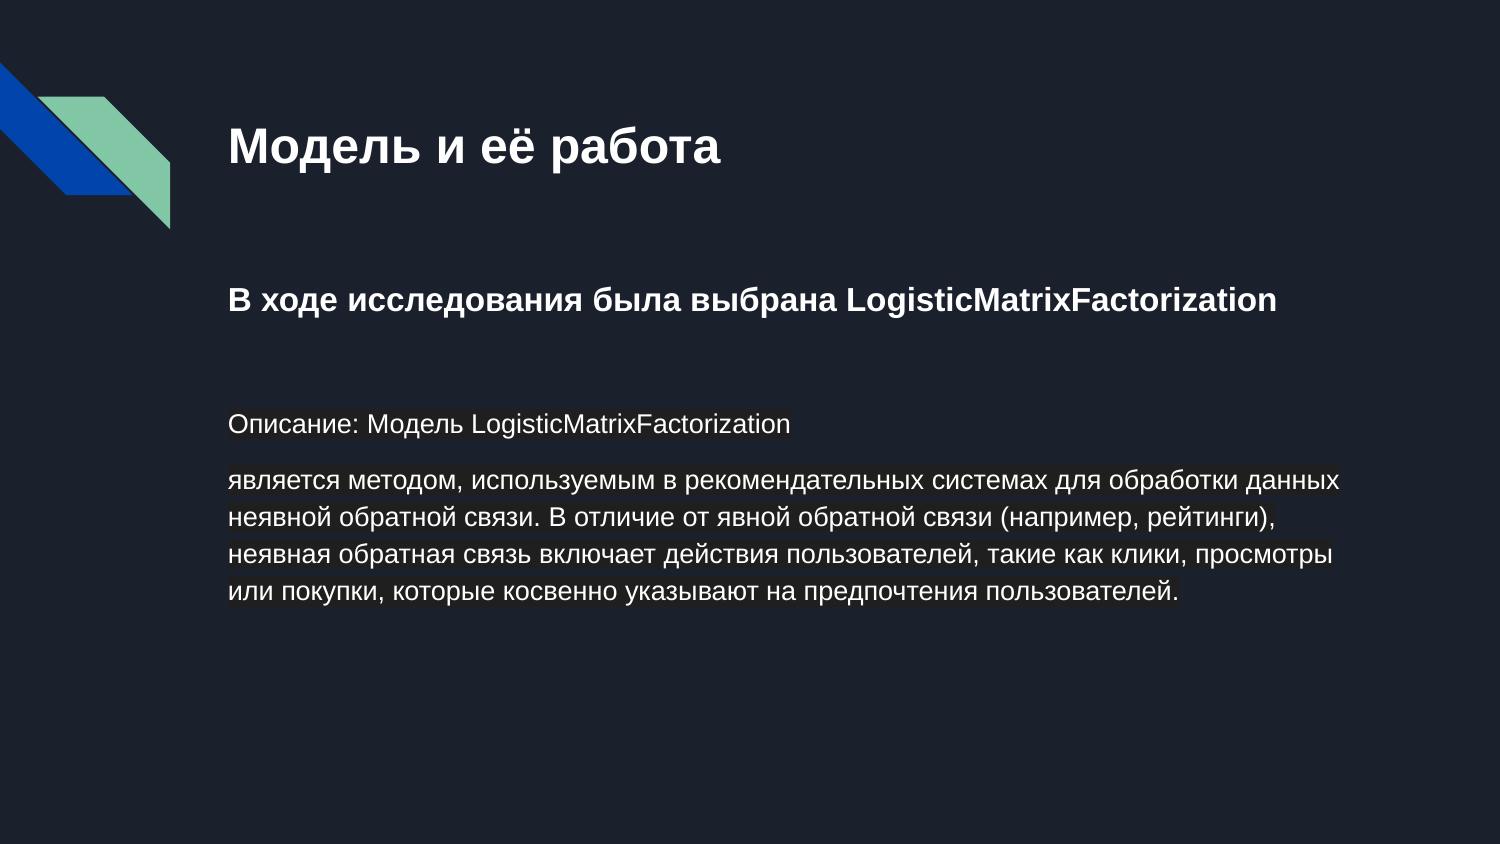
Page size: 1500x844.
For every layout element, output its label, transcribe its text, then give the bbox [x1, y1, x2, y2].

list В ходе исследования была выбрана LogisticMatrixFactorization Описание: Модель LogisticMatrixFactorization является методом, используемым в рекомендательных системах для обработки данных неявной обратной связи. В отличие от явной обратной связи (например, рейтинги), неявная обратная связь включает действия пользователей, такие как клики, просмотры или покупки, которые косвенно указывают на предпочтения пользователей. [212, 257, 1368, 735]
title Модель и её работа [212, 64, 1368, 215]
